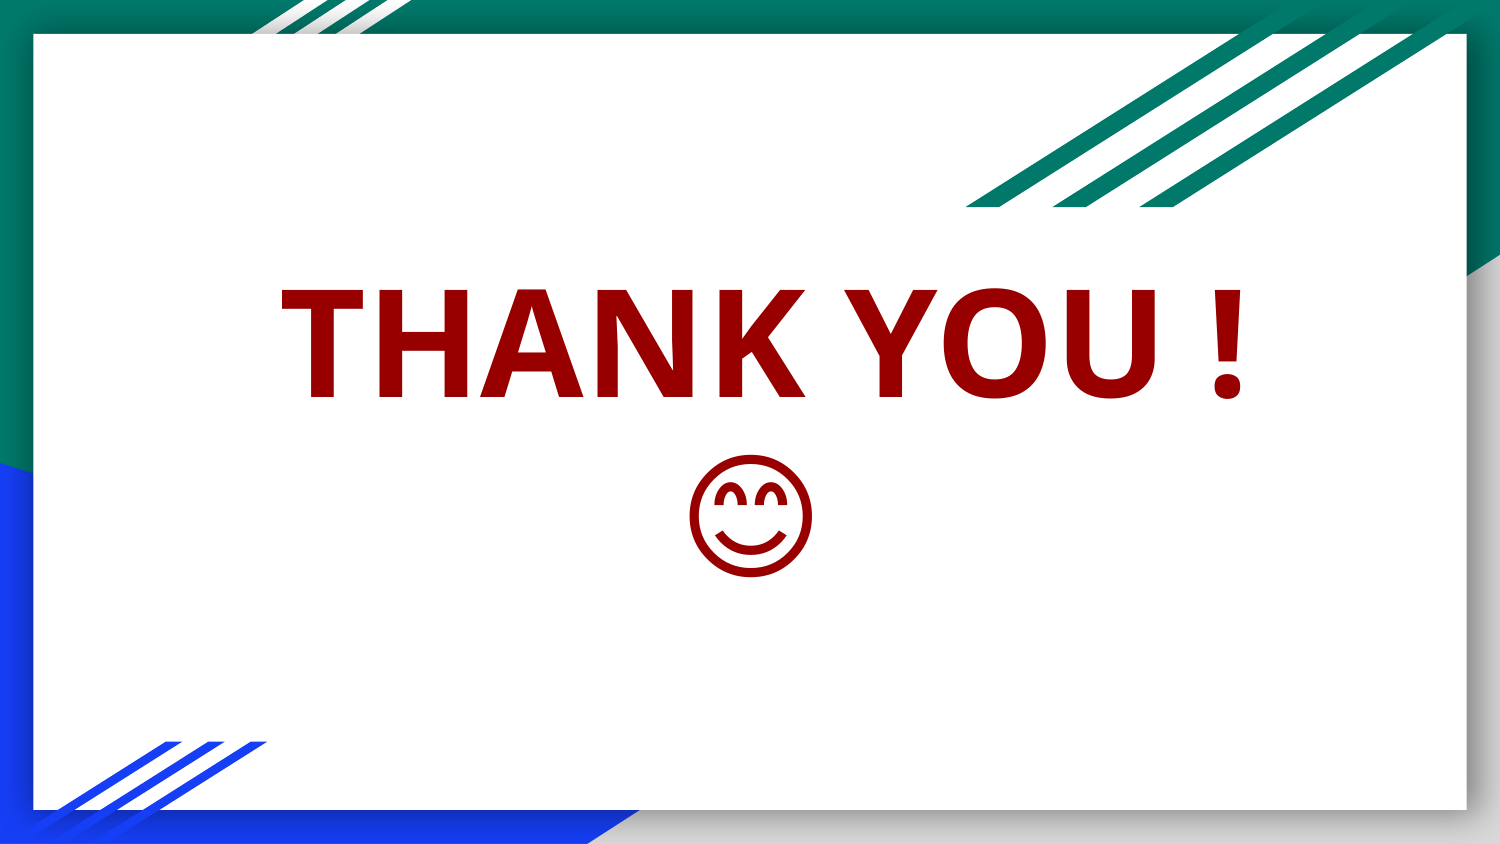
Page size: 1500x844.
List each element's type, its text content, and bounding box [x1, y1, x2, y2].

title THANK YOU ! 😊 [228, 213, 1274, 630]
